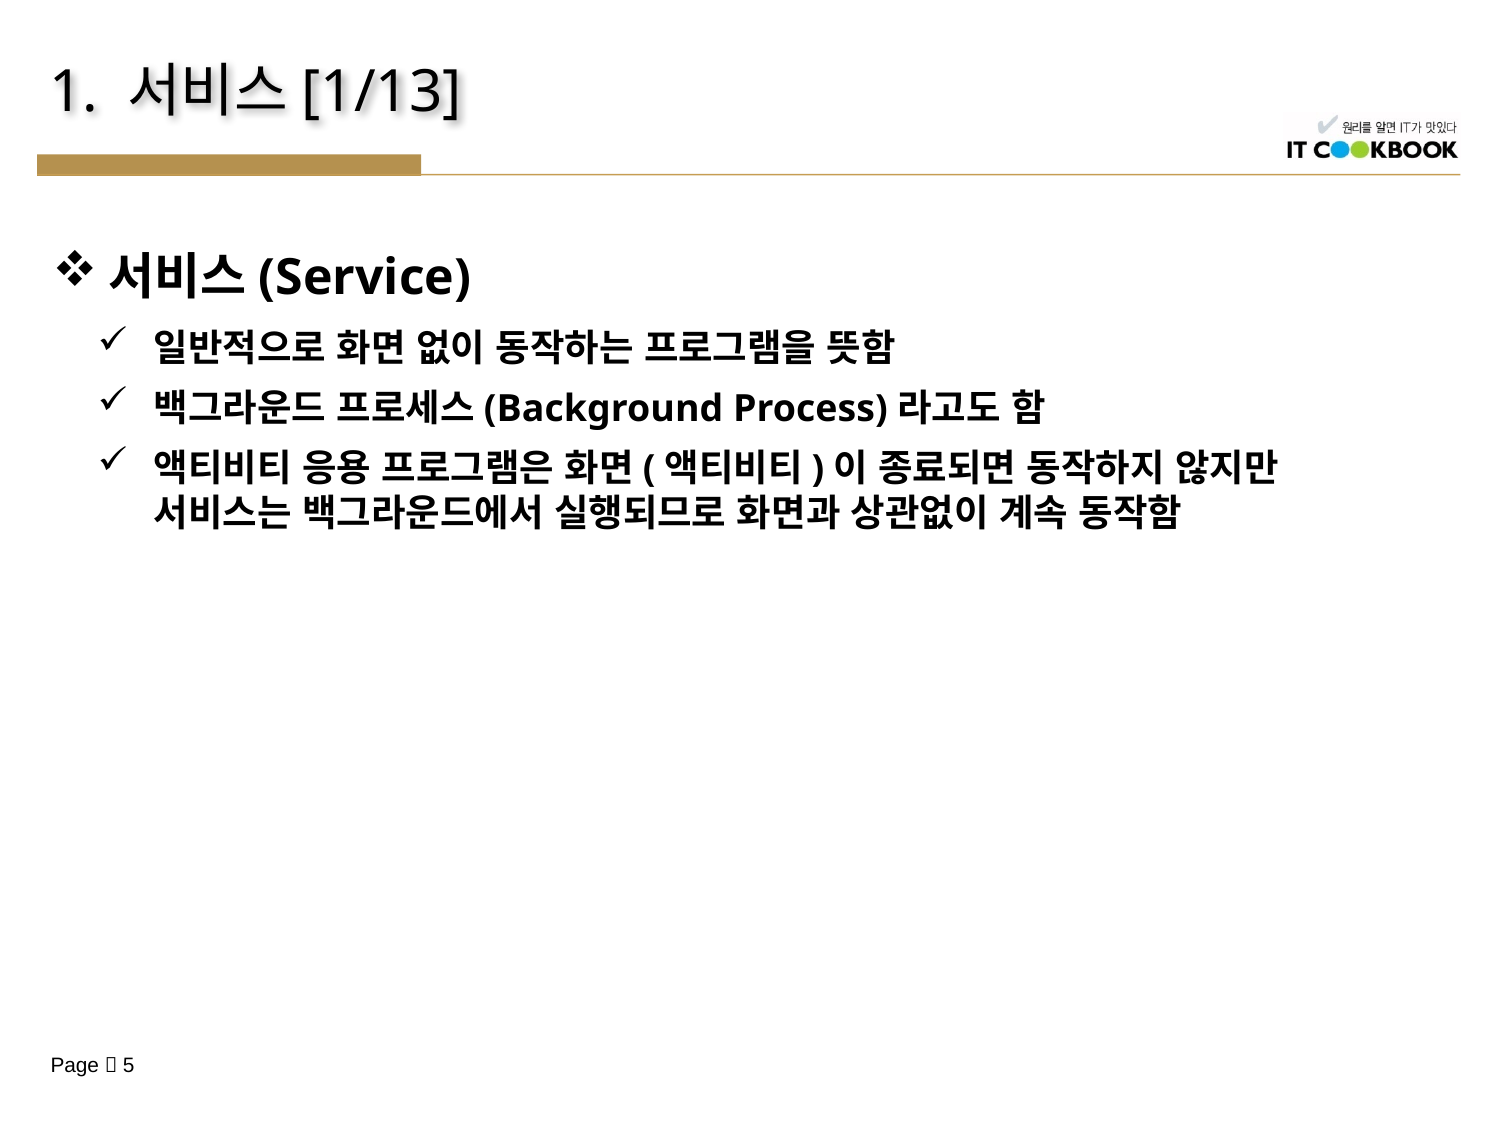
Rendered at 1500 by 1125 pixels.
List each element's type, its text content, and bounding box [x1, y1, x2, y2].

list 서비스(Service) 일반적으로 화면 없이 동작하는 프로그램을 뜻함 백그라운드 프로세스(Background Process)라고도 함 액티비티 응용 프로그램은 화면(액티비티)이 종료되면 동작하지 않지만 서비스는 백그라운드에서 실행되므로 화면과 상관없이 계속 동작함 [8, 243, 1480, 1031]
title 1. 서비스[1/13] [48, 53, 1500, 161]
